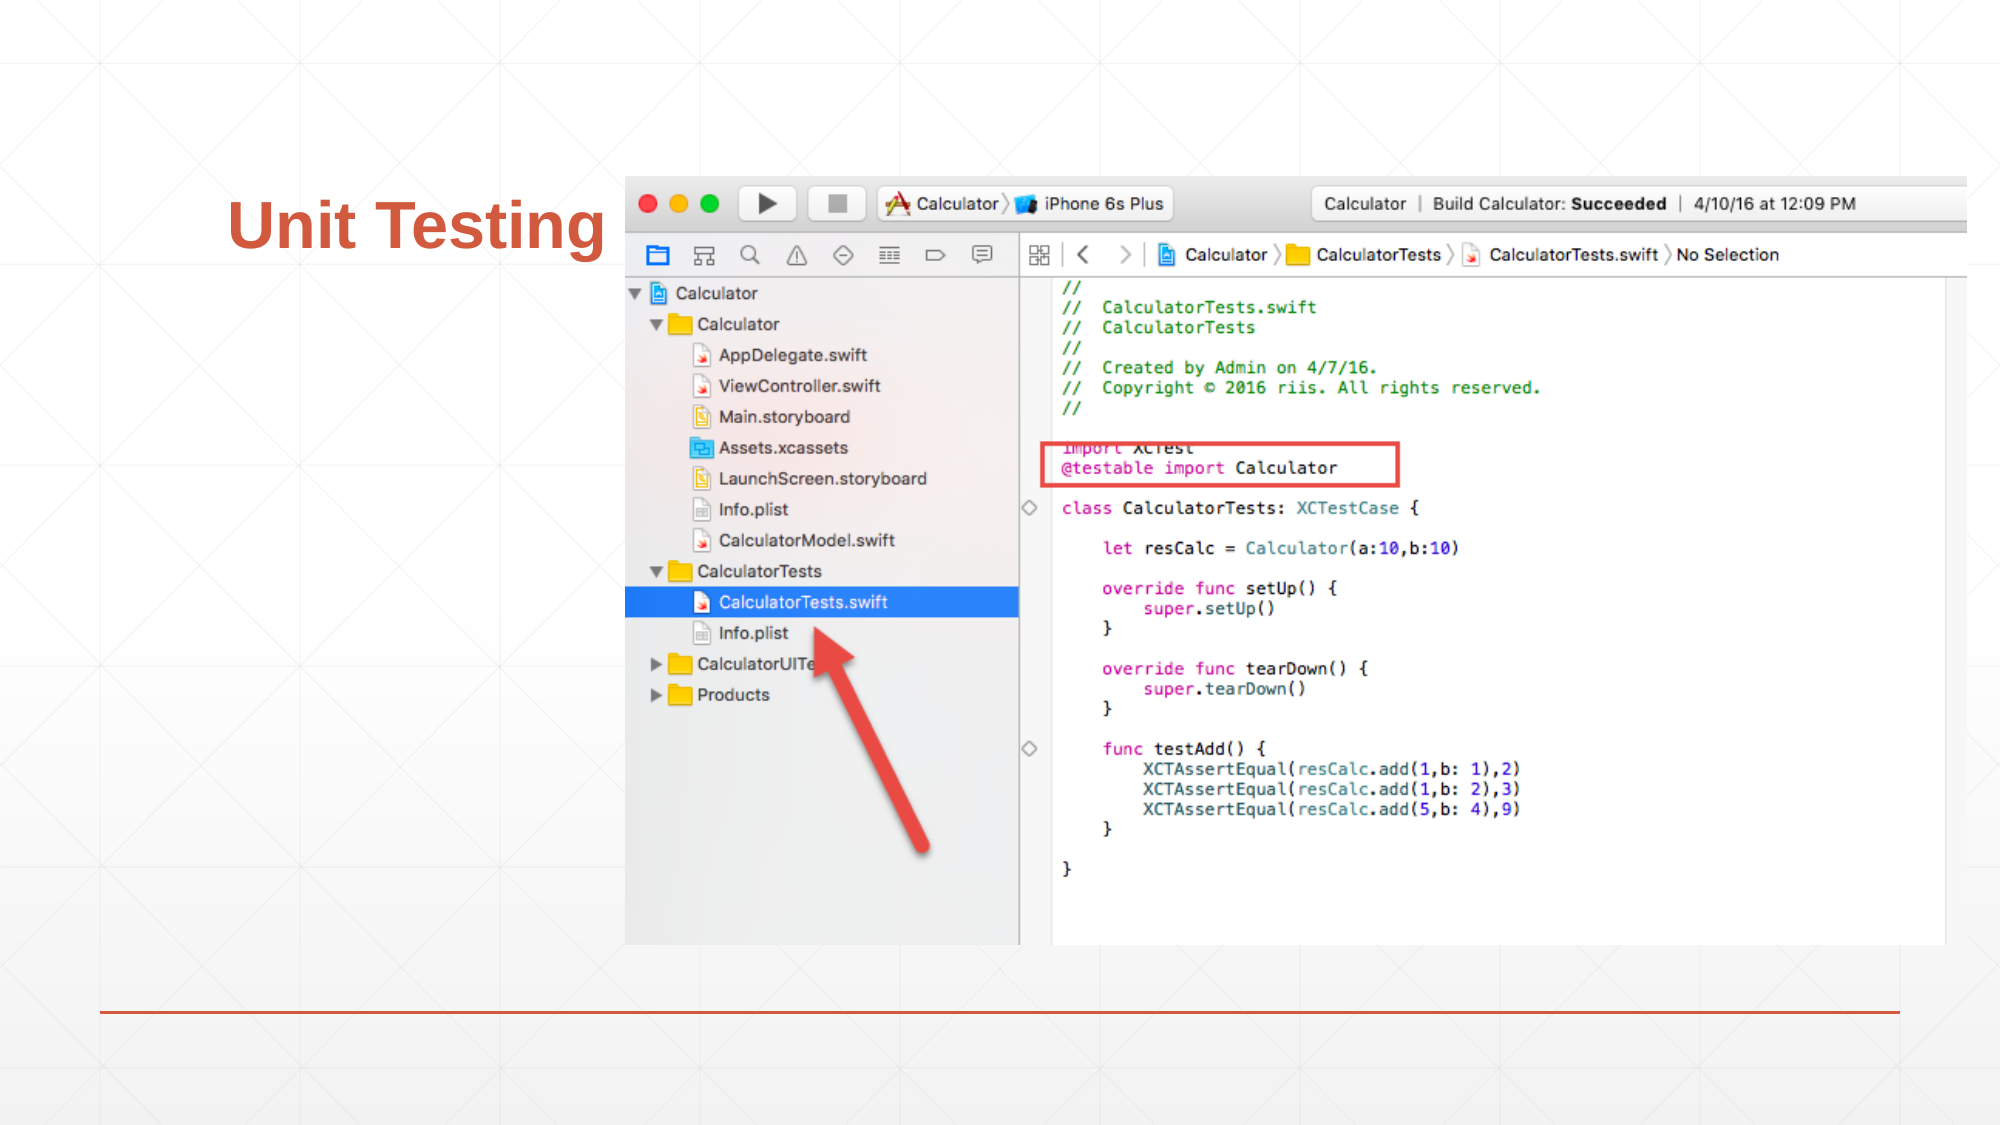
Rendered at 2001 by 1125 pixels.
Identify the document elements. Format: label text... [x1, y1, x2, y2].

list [625, 176, 1967, 945]
title Unit Testing [212, 82, 1788, 271]
